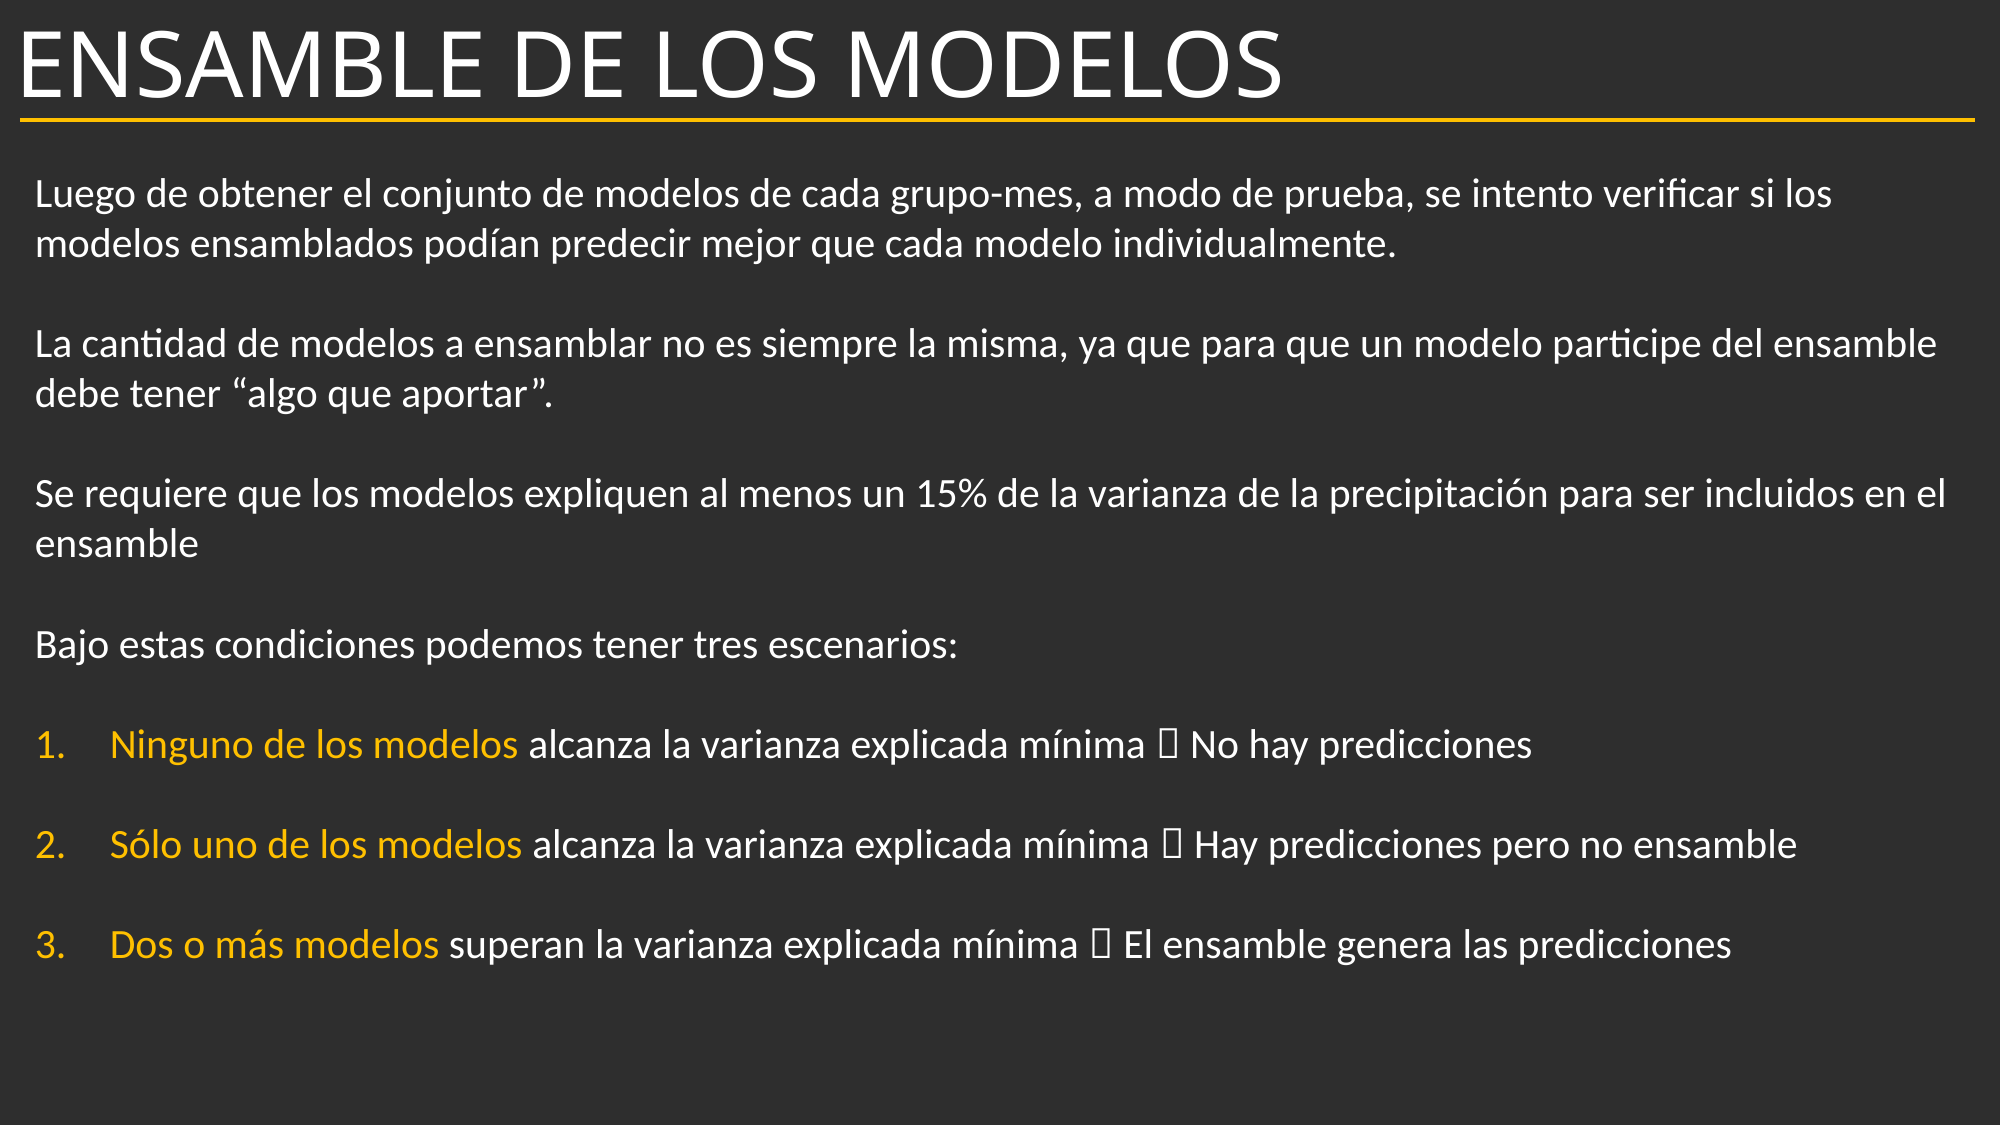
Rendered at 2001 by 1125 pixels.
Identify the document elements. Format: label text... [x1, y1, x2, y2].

text_box Luego de obtener el conjunto de modelos de cada grupo-mes, a modo de prueba, se intento verificar si los modelos ensamblados podían predecir mejor que cada modelo individualmente. La cantidad de modelos a ensamblar no es siempre la misma, ya que para que un modelo participe del ensamble debe tener “algo que aportar”. Se requiere que los modelos expliquen al menos un 15% de la varianza de la precipitación para ser incluidos en el ensamble Bajo estas condiciones podemos tener tres escenarios: Ninguno de los modelos alcanza la varianza explicada mínima  No hay predicciones Sólo uno de los modelos alcanza la varianza explicada mínima  Hay predicciones pero no ensamble Dos o más modelos superan la varianza explicada mínima  El ensamble genera las predicciones [20, 158, 1980, 974]
title ENSAMBLE DE LOS MODELOS [0, 0, 1980, 135]
